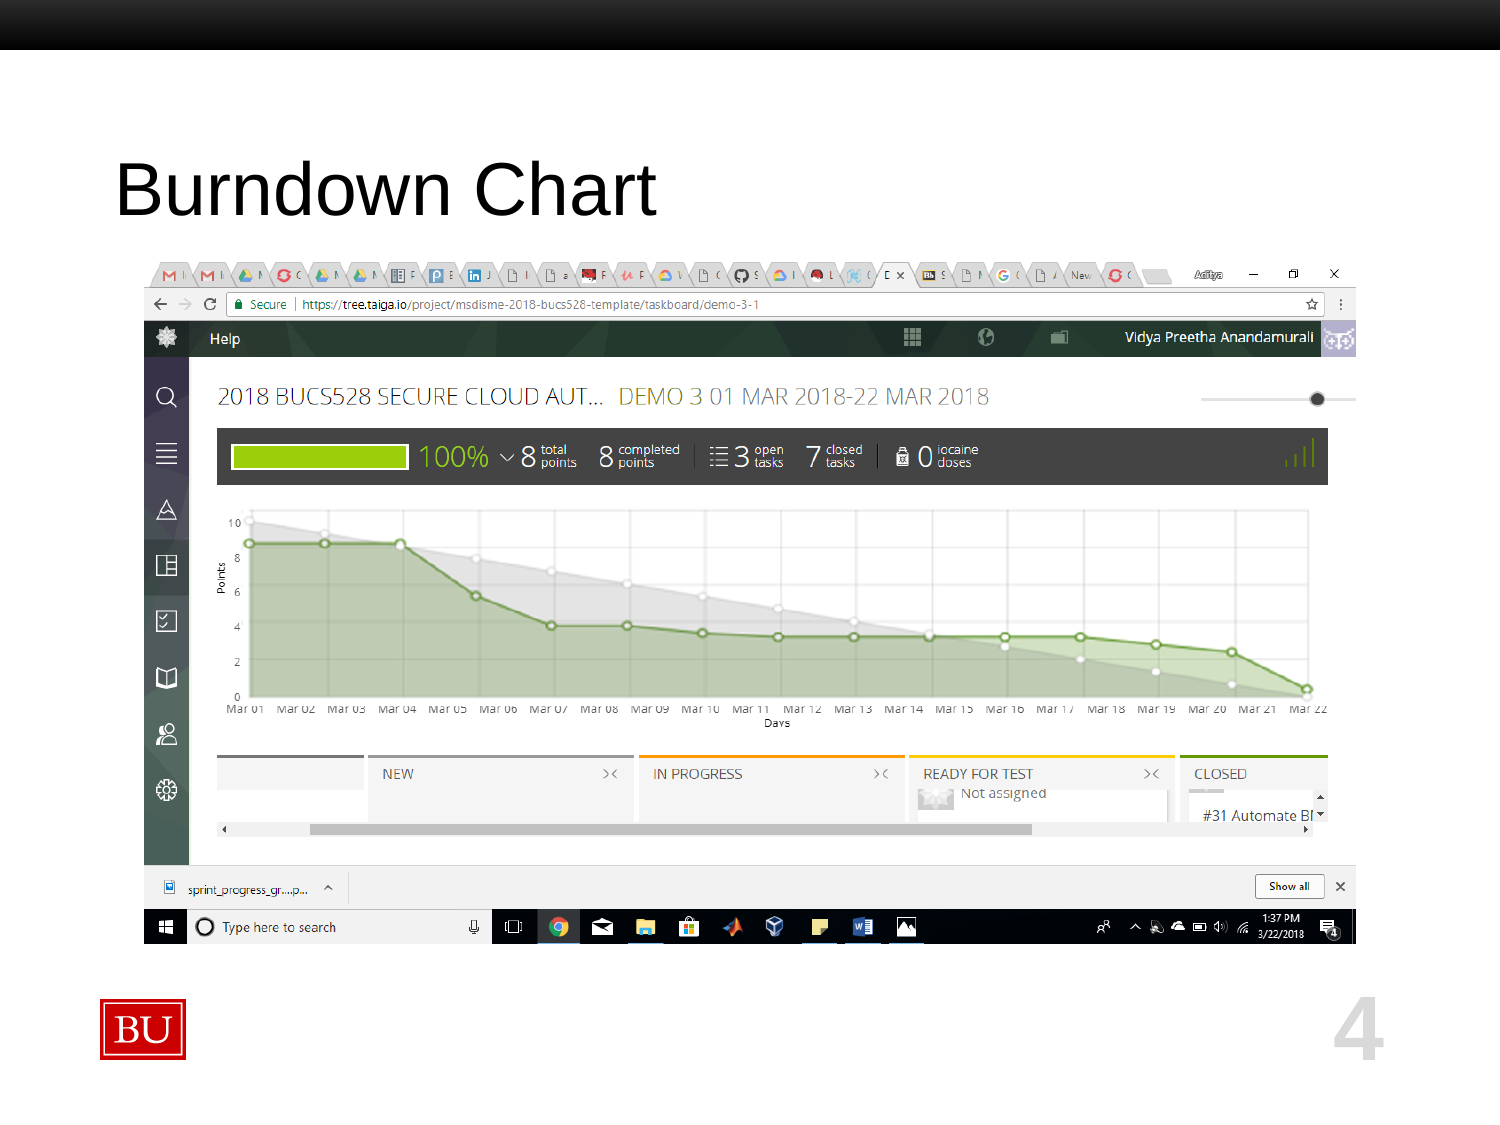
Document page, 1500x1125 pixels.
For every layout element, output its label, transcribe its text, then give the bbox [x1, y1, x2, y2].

picture [100, 999, 190, 1060]
title Burndown Chart [99, 125, 1400, 238]
slide_number ‹#› [1162, 968, 1400, 1081]
picture [144, 262, 1356, 944]
